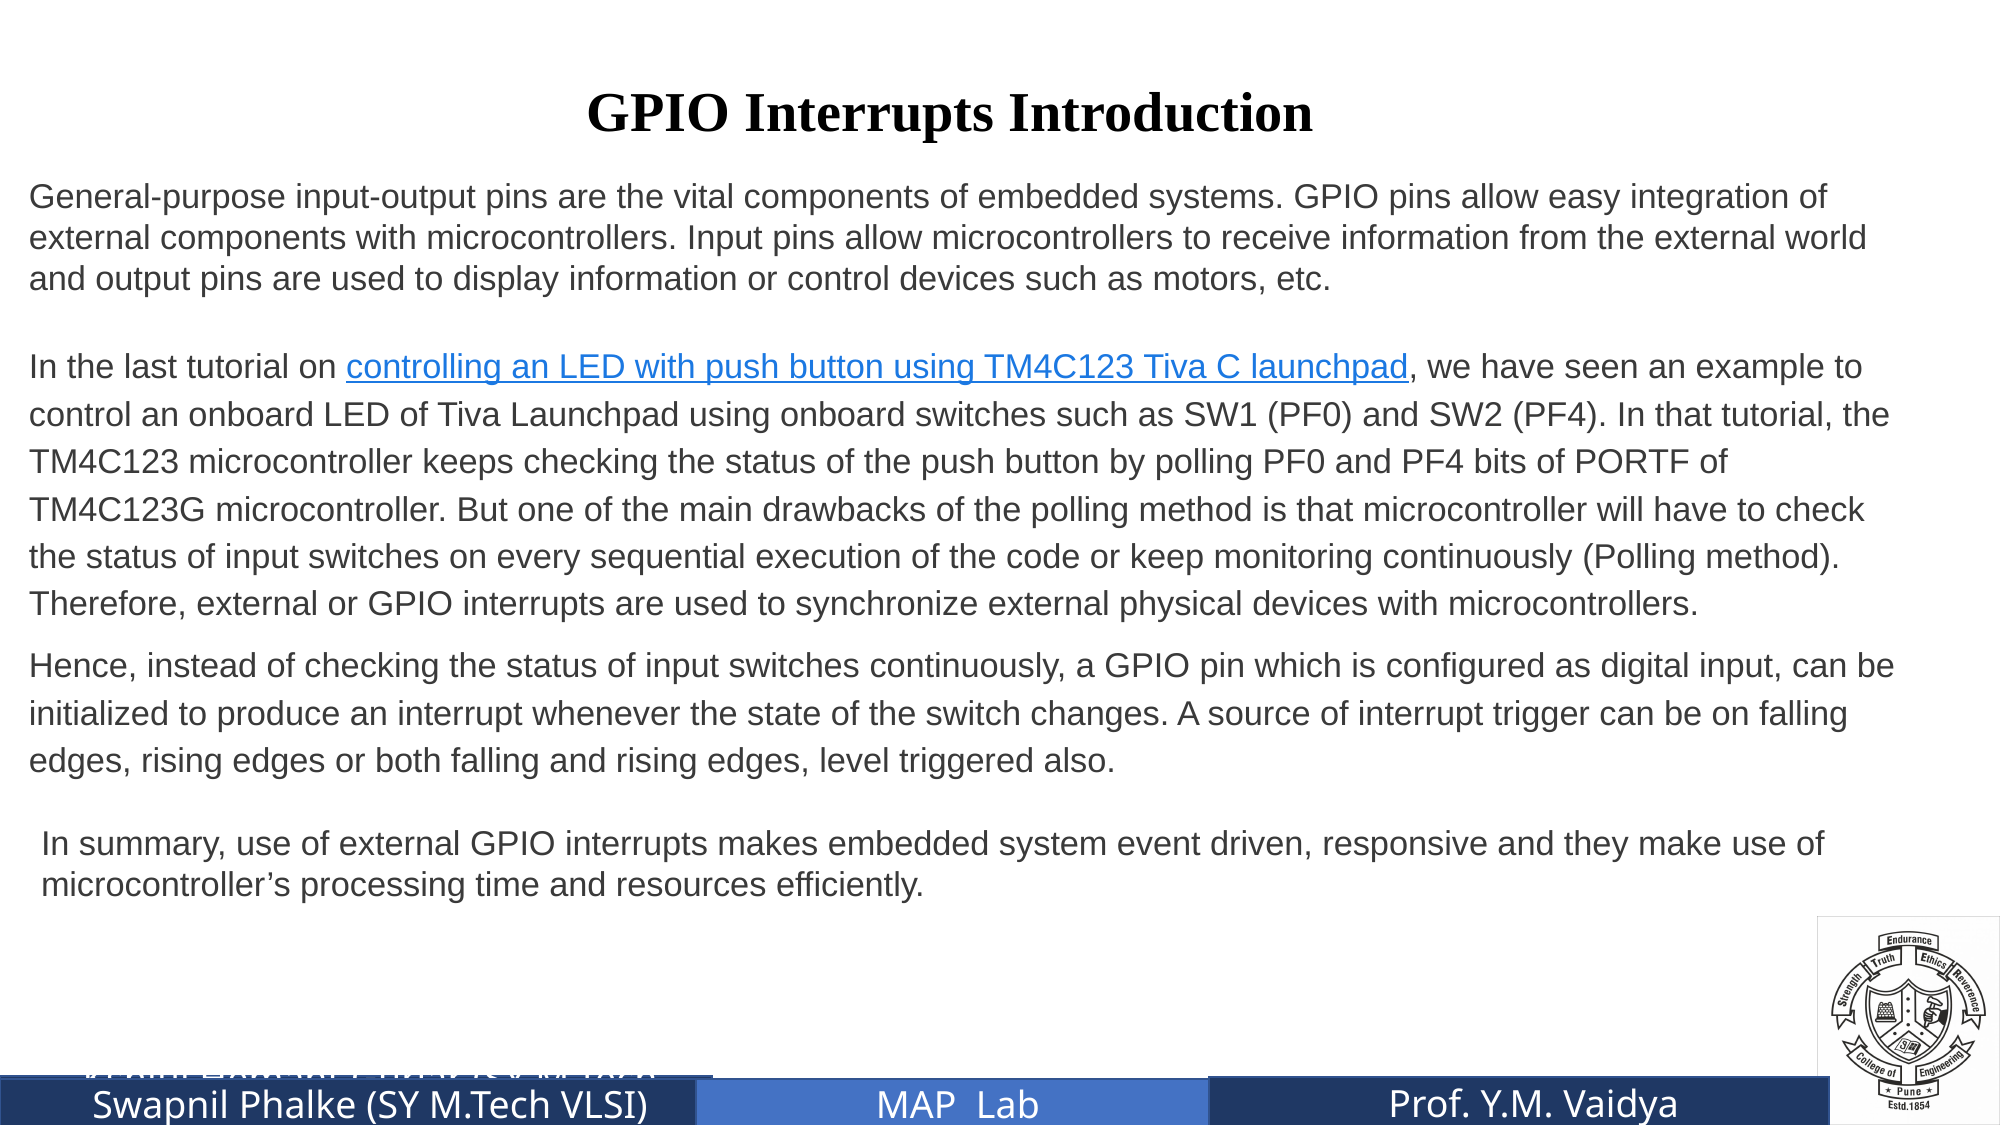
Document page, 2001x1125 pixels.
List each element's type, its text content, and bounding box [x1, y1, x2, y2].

picture [1817, 916, 2000, 1125]
text_box General-purpose input-output pins are the vital components of embedded systems. GPIO pins allow easy integration of external components with microcontrollers. Input pins allow microcontrollers to receive information from the external world and output pins are used to display information or control devices such as motors, etc. [14, 159, 1947, 313]
text_box In the last tutorial on controlling an LED with push button using TM4C123 Tiva C launchpad, we have seen an example to control an onboard LED of Tiva Launchpad using onboard switches such as SW1 (PF0) and SW2 (PF4). In that tutorial, the TM4C123 microcontroller keeps checking the status of the push button by polling PF0 and PF4 bits of PORTF of TM4C123G microcontroller. But one of the main drawbacks of the polling method is that microcontroller will have to check the status of input switches on every sequential execution of the code or keep monitoring continuously (Polling method). Therefore, external or GPIO interrupts are used to synchronize external physical devices with microcontrollers. Hence, instead of checking the status of input switches continuously, a GPIO pin which is configured as digital input, can be initialized to produce an interrupt whenever the state of the switch changes. A source of interrupt trigger can be on falling edges, rising edges or both falling and rising edges, level triggered also. [14, 323, 1923, 795]
text_box MAP Lab [695, 1078, 1208, 1125]
text_box Swapnil Phalke (SY M.Tech VLSI) [0, 1078, 695, 1125]
text_box In summary, use of external GPIO interrupts makes embedded system event driven, responsive and they make use of microcontroller’s processing time and resources efficiently. [26, 805, 1853, 919]
text_box GPIO Interrupts Introduction [571, 60, 1429, 159]
text_box Prof. Y.M. Vaidya [1208, 1077, 1812, 1125]
